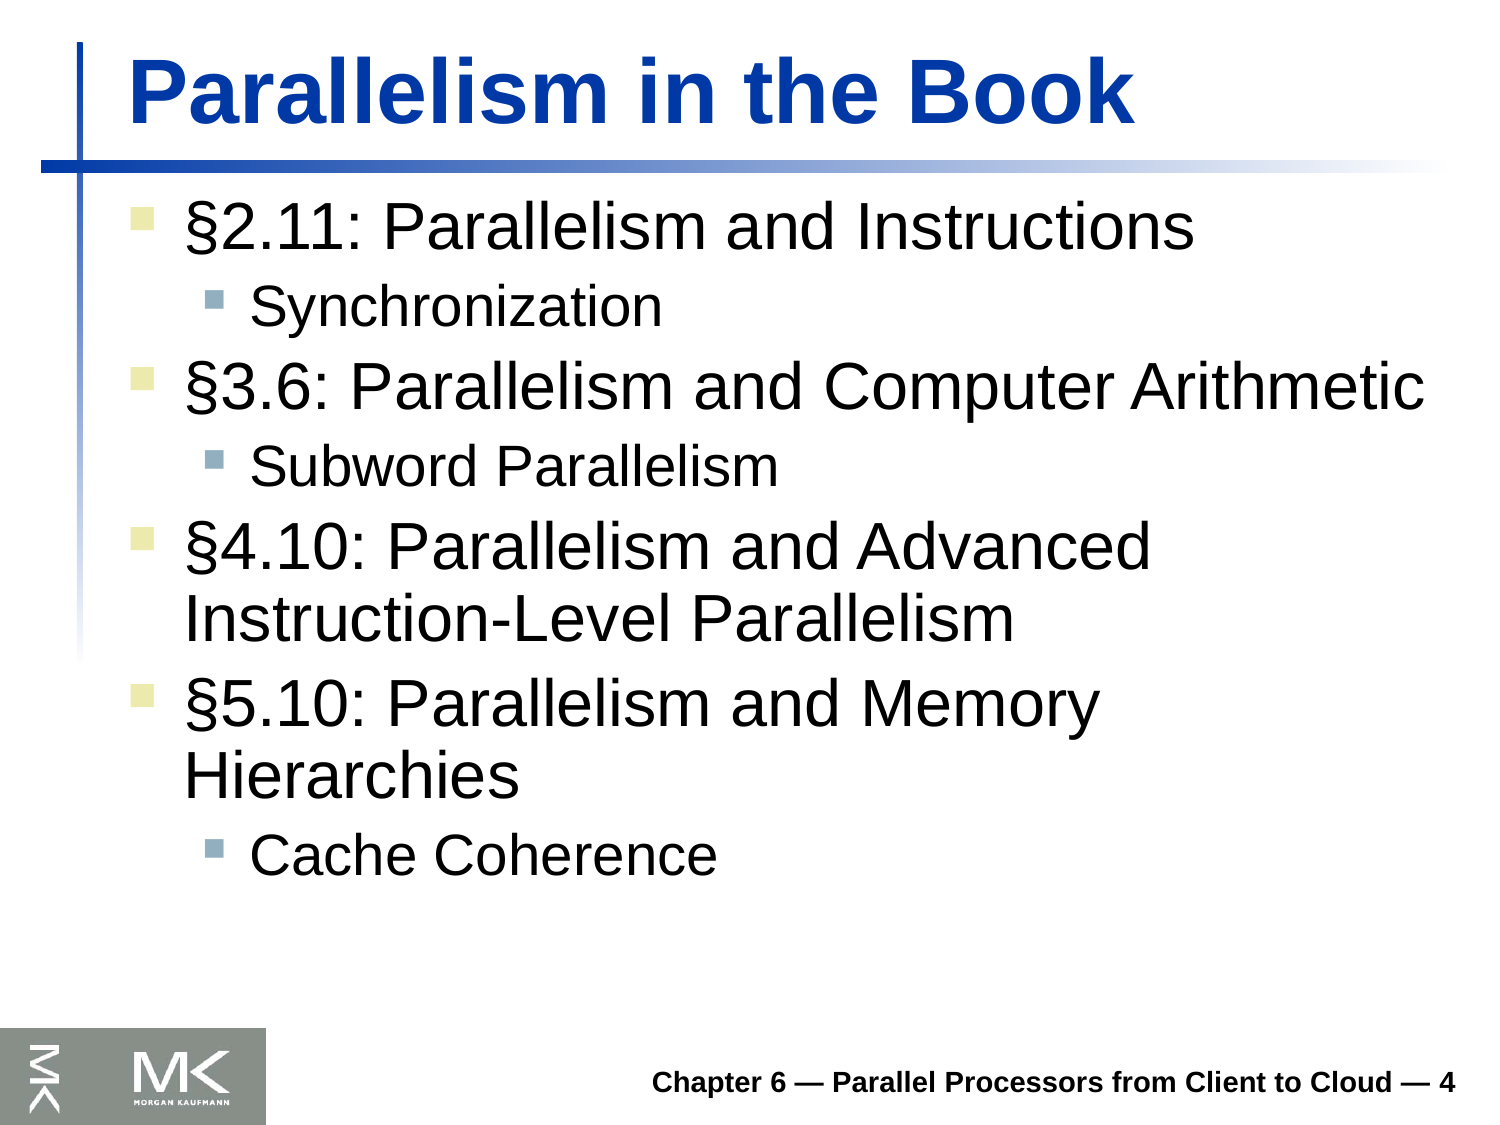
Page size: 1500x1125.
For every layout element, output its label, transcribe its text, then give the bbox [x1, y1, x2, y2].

list §2.11: Parallelism and Instructions Synchronization §3.6: Parallelism and Computer Arithmetic Subword Parallelism §4.10: Parallelism and Advanced Instruction-Level Parallelism §5.10: Parallelism and Memory Hierarchies Cache Coherence [112, 184, 1469, 1024]
title Parallelism in the Book [112, 23, 1468, 149]
footer Chapter 6 — Parallel Processors from Client to Cloud — 4 [277, 1046, 1471, 1106]
picture [0, 1028, 266, 1125]
